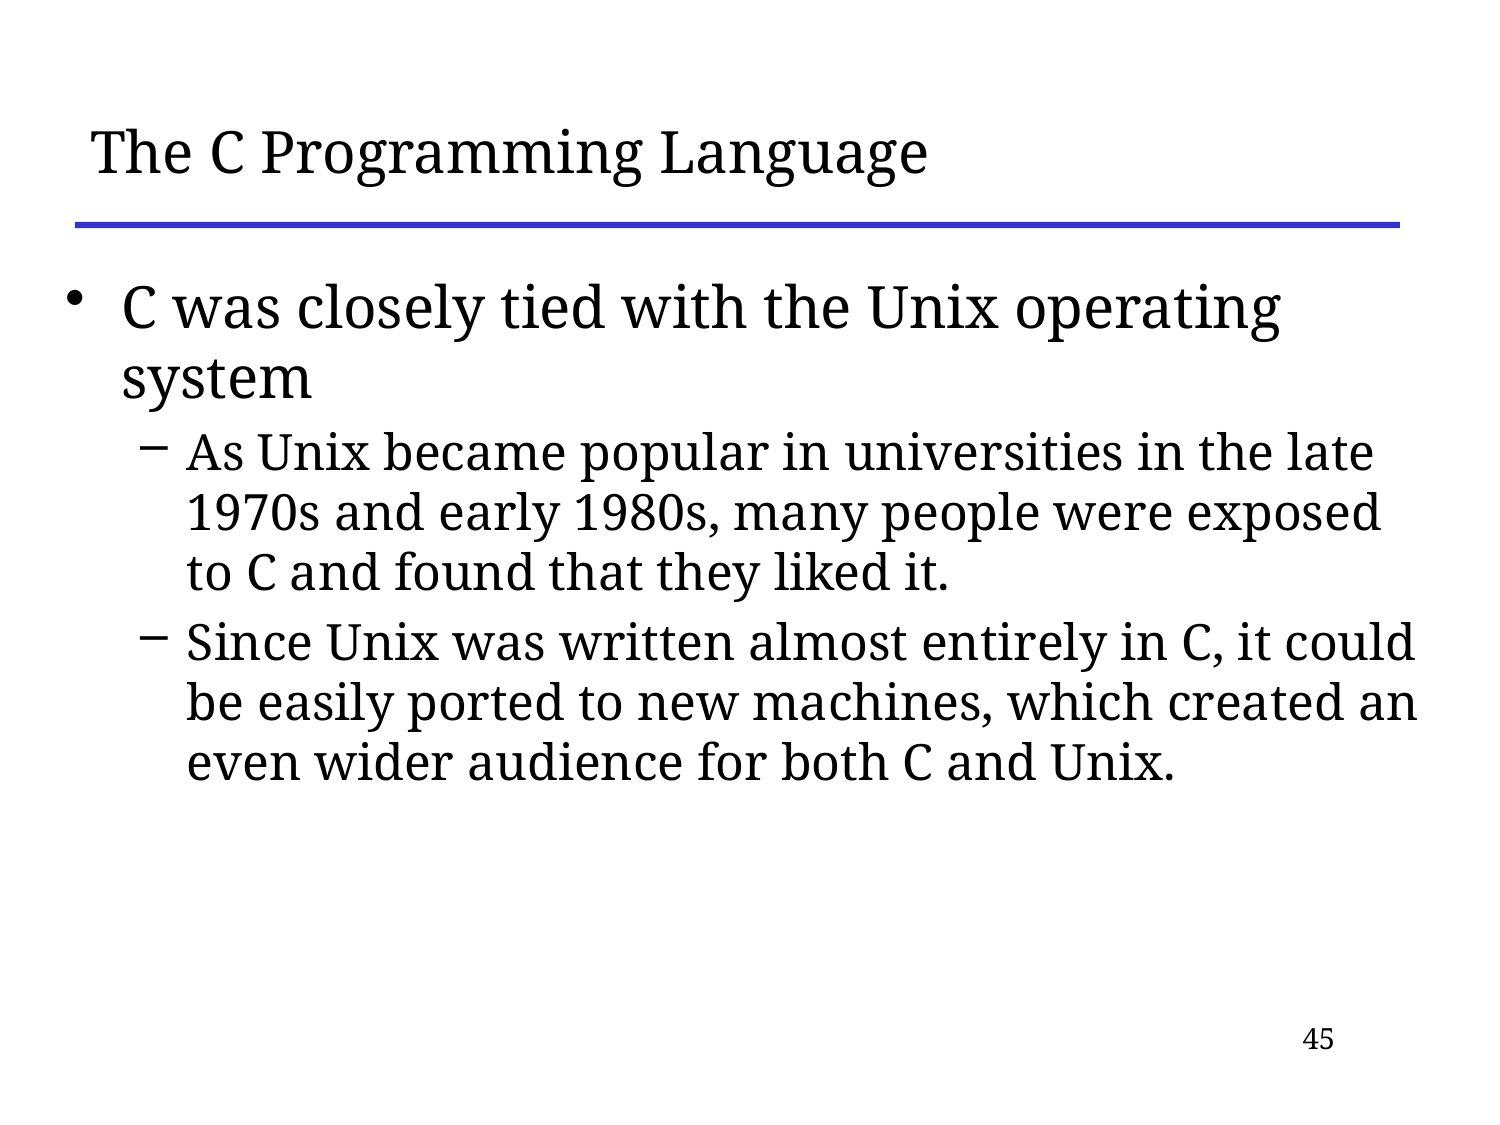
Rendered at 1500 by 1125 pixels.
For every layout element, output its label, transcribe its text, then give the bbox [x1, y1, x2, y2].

slide_number 45 [1137, 1012, 1351, 1088]
list C was closely tied with the Unix operating system As Unix became popular in universities in the late 1970s and early 1980s, many people were exposed to C and found that they liked it. Since Unix was written almost entirely in C, it could be easily ported to new machines, which created an even wider audience for both C and Unix. [50, 262, 1450, 988]
title The C Programming Language [75, 75, 1400, 225]
